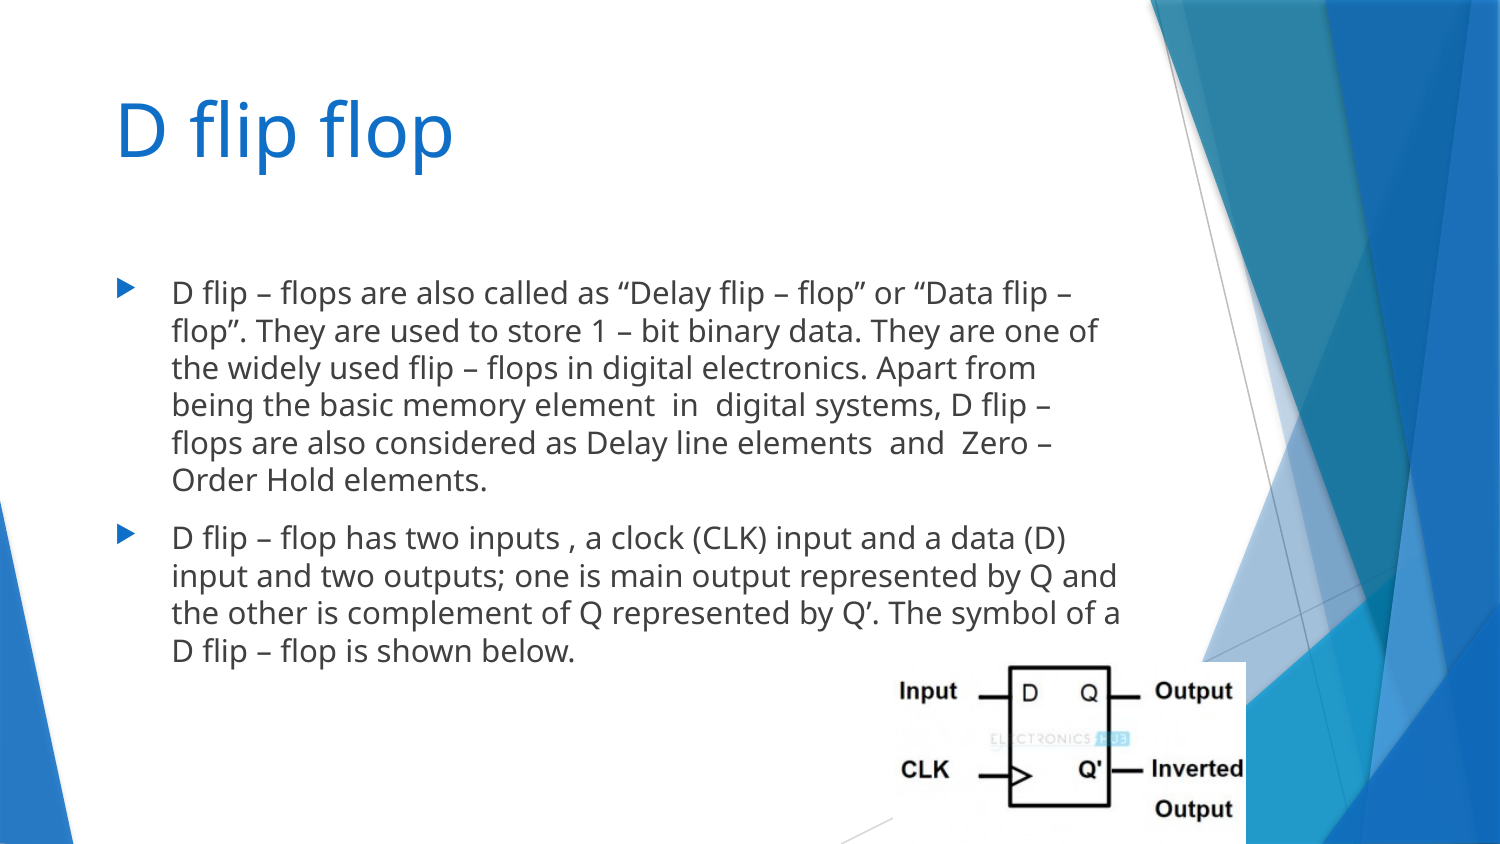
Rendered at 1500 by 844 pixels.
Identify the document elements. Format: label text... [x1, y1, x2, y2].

list D flip – flops are also called as “Delay flip – flop” or “Data flip – flop”. They are used to store 1 – bit binary data. They are one of the widely used flip – flops in digital electronics. Apart from being the basic memory element in digital systems, D flip – flops are also considered as Delay line elements and Zero – Order Hold elements. D flip – flop has two inputs , a clock (CLK) input and a data (D) input and two outputs; one is main output represented by Q and the other is complement of Q represented by Q’. The symbol of a D flip – flop is shown below. [99, 265, 1142, 744]
title D flip flop [99, 75, 1142, 238]
picture [893, 661, 1247, 844]
